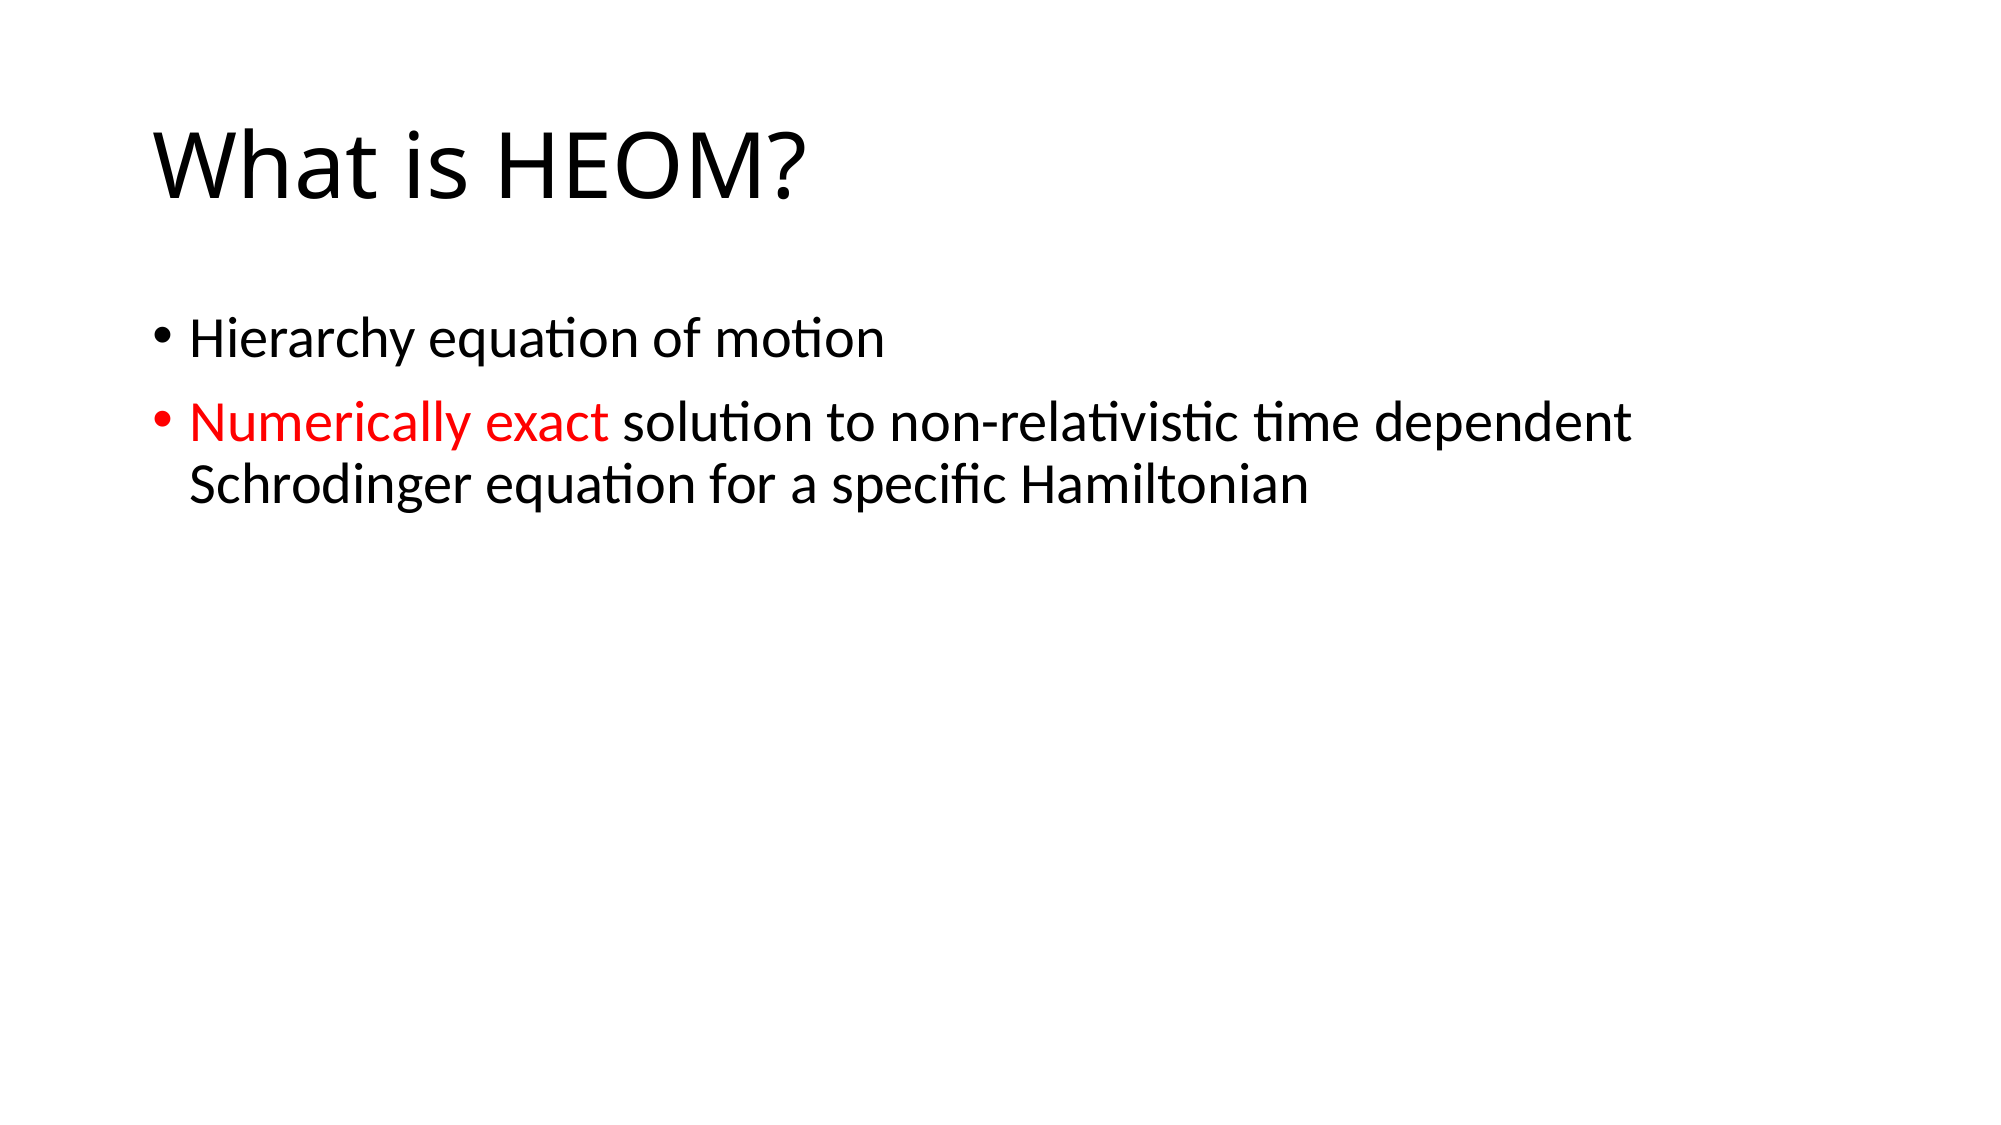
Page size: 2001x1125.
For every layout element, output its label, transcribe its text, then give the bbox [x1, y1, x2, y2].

title What is HEOM? [137, 59, 1863, 278]
